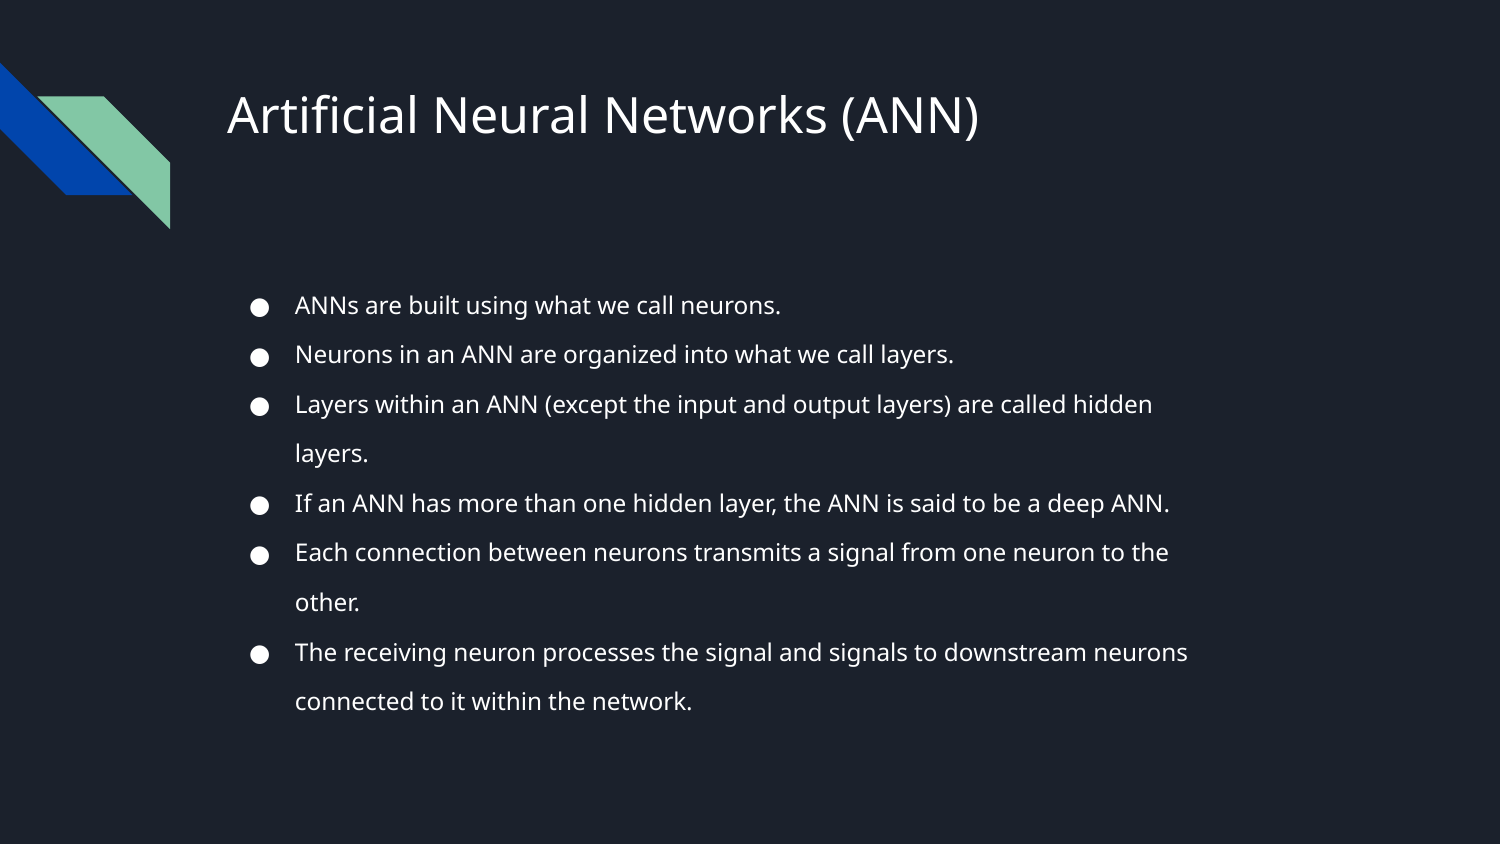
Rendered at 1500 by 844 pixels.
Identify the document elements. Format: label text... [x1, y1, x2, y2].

text_box Artificial Neural Networks (ANN) [212, 64, 1368, 215]
text_box ANNs are built using what we call neurons. Neurons in an ANN are organized into what we call layers. Layers within an ANN (except the input and output layers) are called hidden layers. If an ANN has more than one hidden layer, the ANN is said to be a deep ANN. Each connection between neurons transmits a signal from one neuron to the other. The receiving neuron processes the signal and signals to downstream neurons connected to it within the network. [212, 257, 1242, 735]
